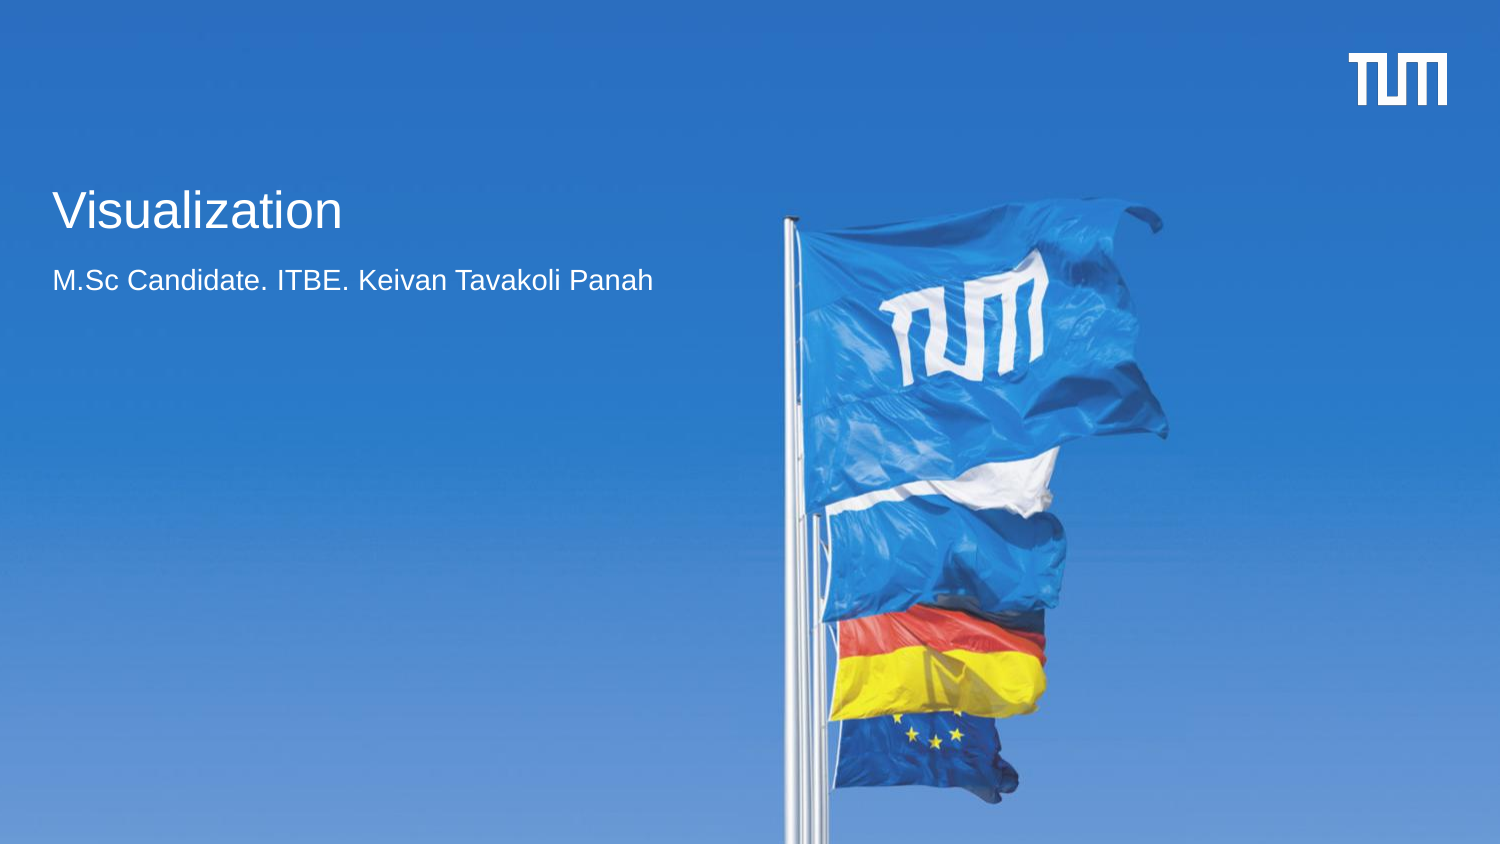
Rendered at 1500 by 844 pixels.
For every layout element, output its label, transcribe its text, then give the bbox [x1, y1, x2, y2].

title Visualization [52, 159, 1449, 222]
picture [0, 0, 1500, 844]
list M.Sc Candidate. ITBE. Keivan Tavakoli Panah [52, 243, 1449, 401]
